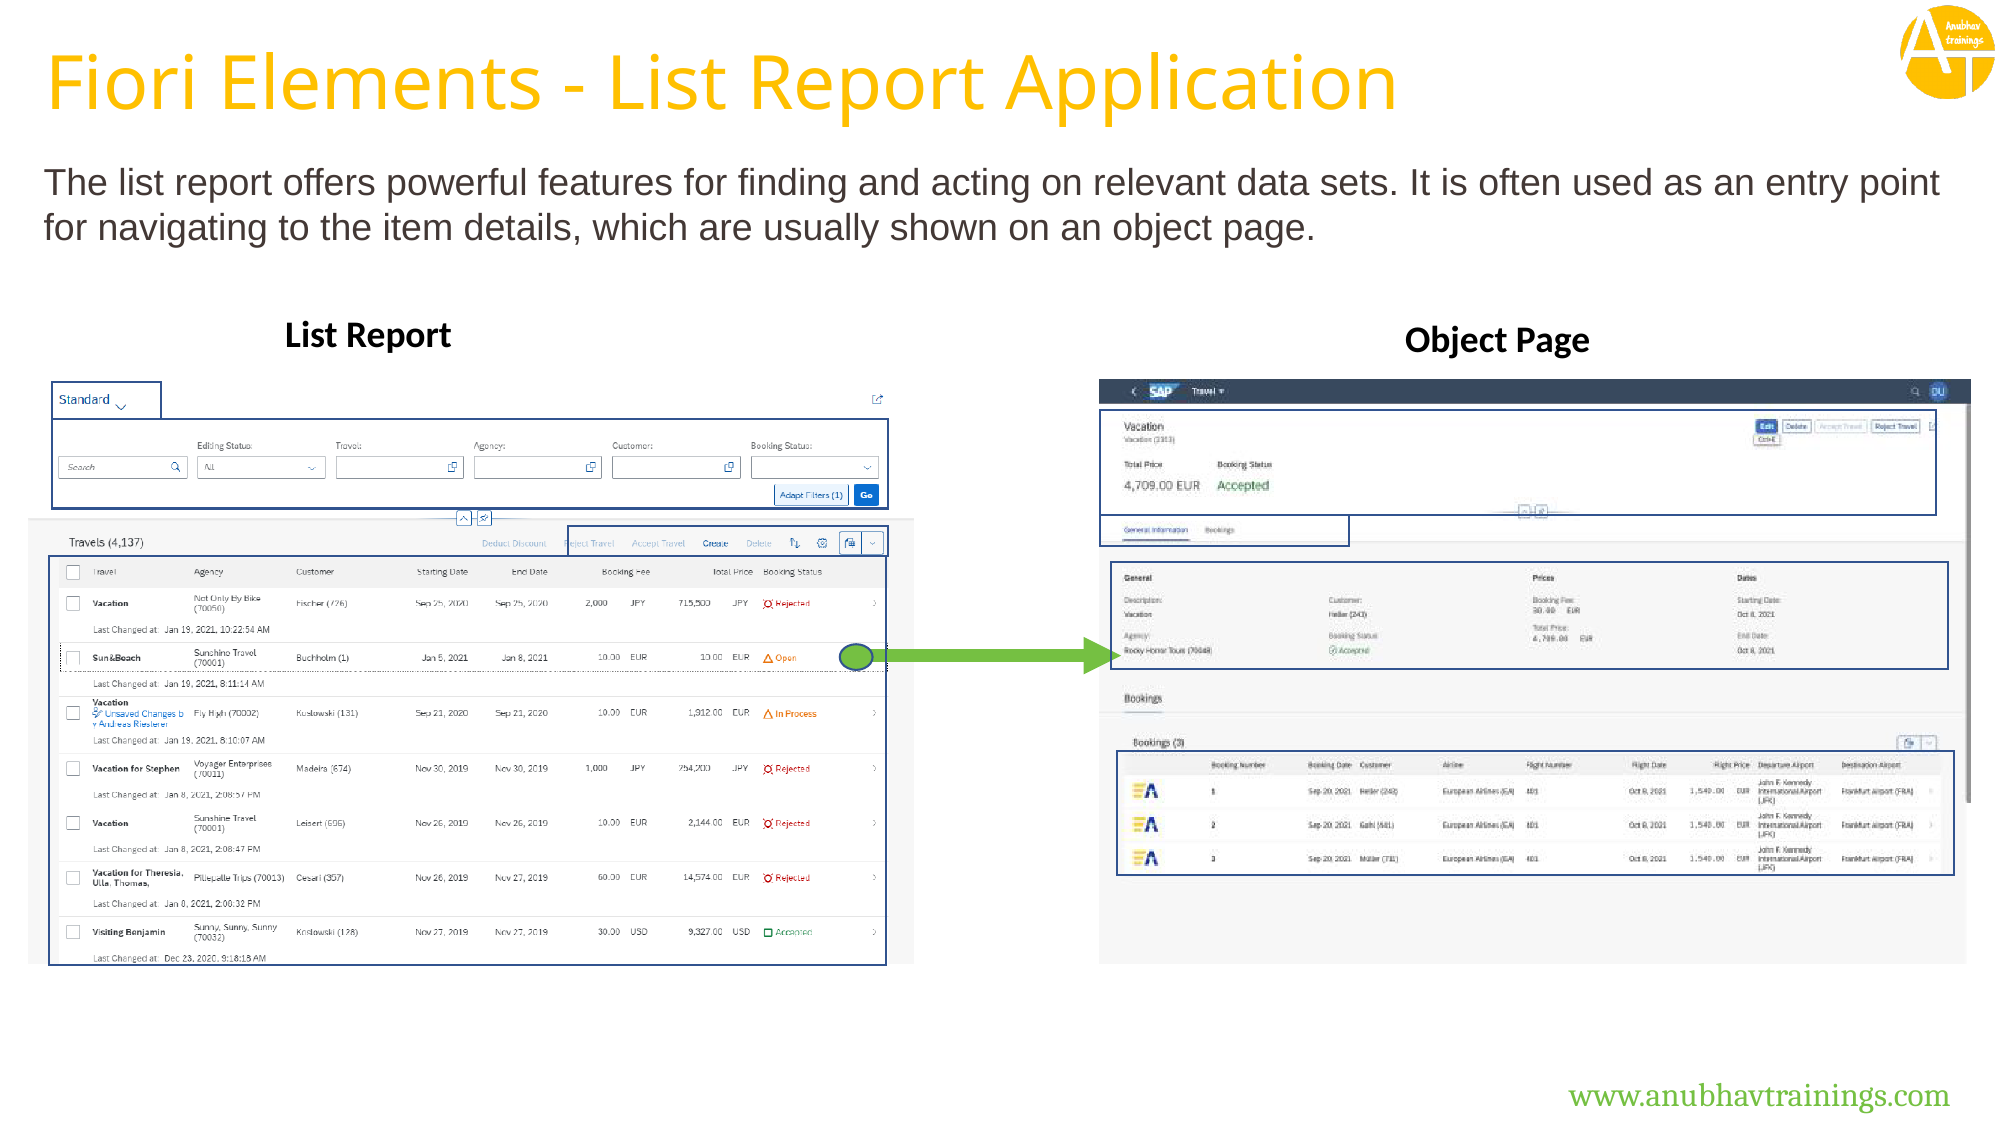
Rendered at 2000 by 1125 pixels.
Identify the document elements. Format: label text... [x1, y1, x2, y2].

text_box Fiori Elements - List Report Application [24, 21, 1824, 138]
picture [28, 380, 914, 965]
text_box List Report [270, 302, 666, 363]
picture [1891, 0, 2000, 107]
text_box The list report offers powerful features for finding and acting on relevant data sets. It is often used as an entry point for navigating to the item details, which are usually shown on an object page. [28, 150, 1958, 256]
text_box www.anubhavtrainings.com [1554, 1065, 2000, 1121]
picture [1099, 378, 1972, 965]
text_box Object Page [1390, 307, 1786, 368]
